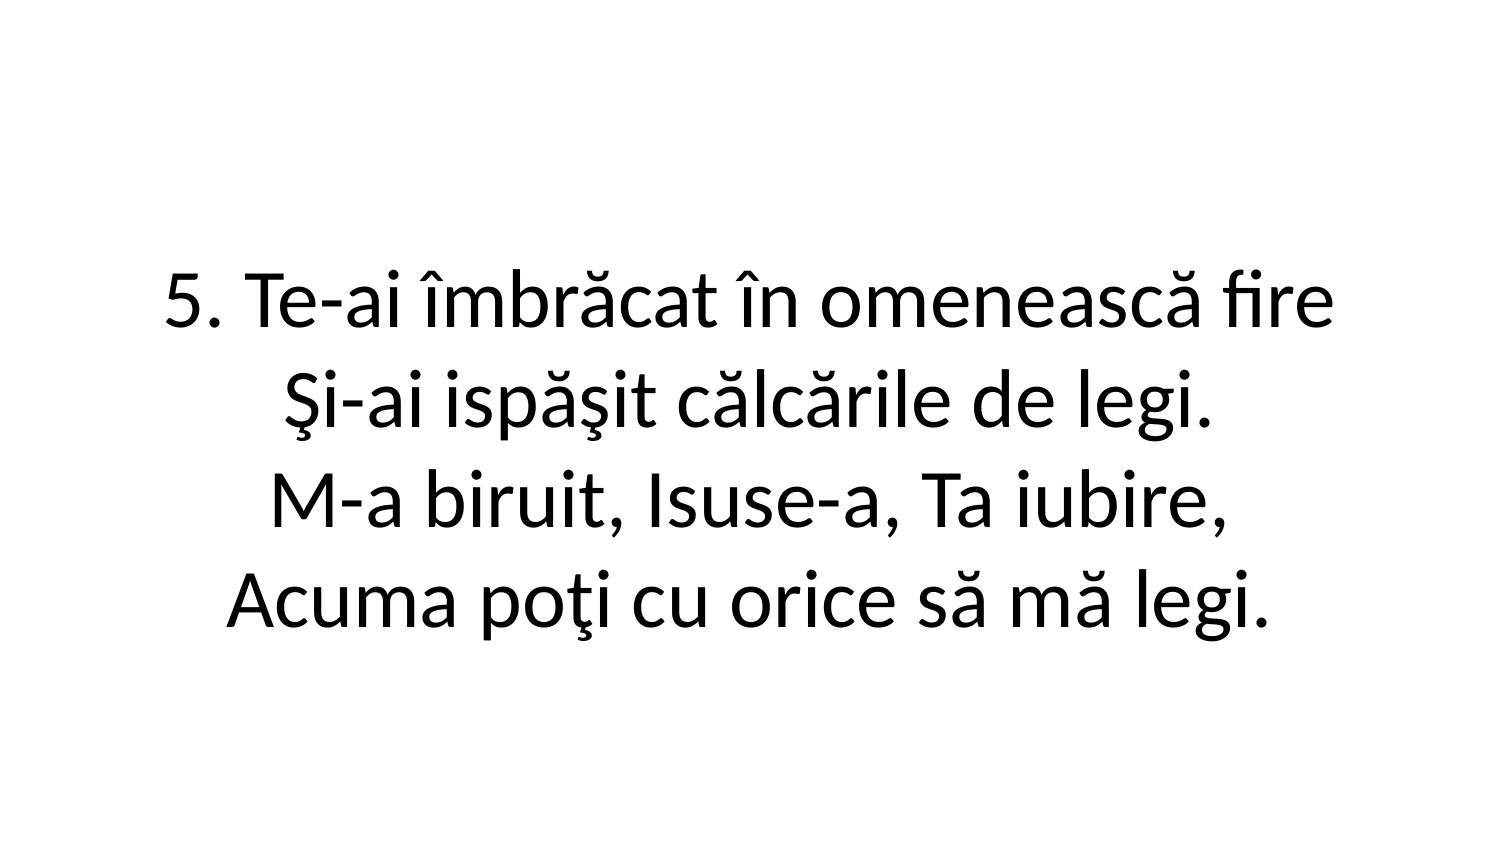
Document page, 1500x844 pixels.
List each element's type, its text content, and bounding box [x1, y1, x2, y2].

text_box 5. Te-ai îmbrăcat în omenească fire Şi-ai ispăşit călcările de legi. M-a biruit, Isuse-a, Ta iubire, Acuma poţi cu orice să mă legi. [147, 192, 1353, 652]
